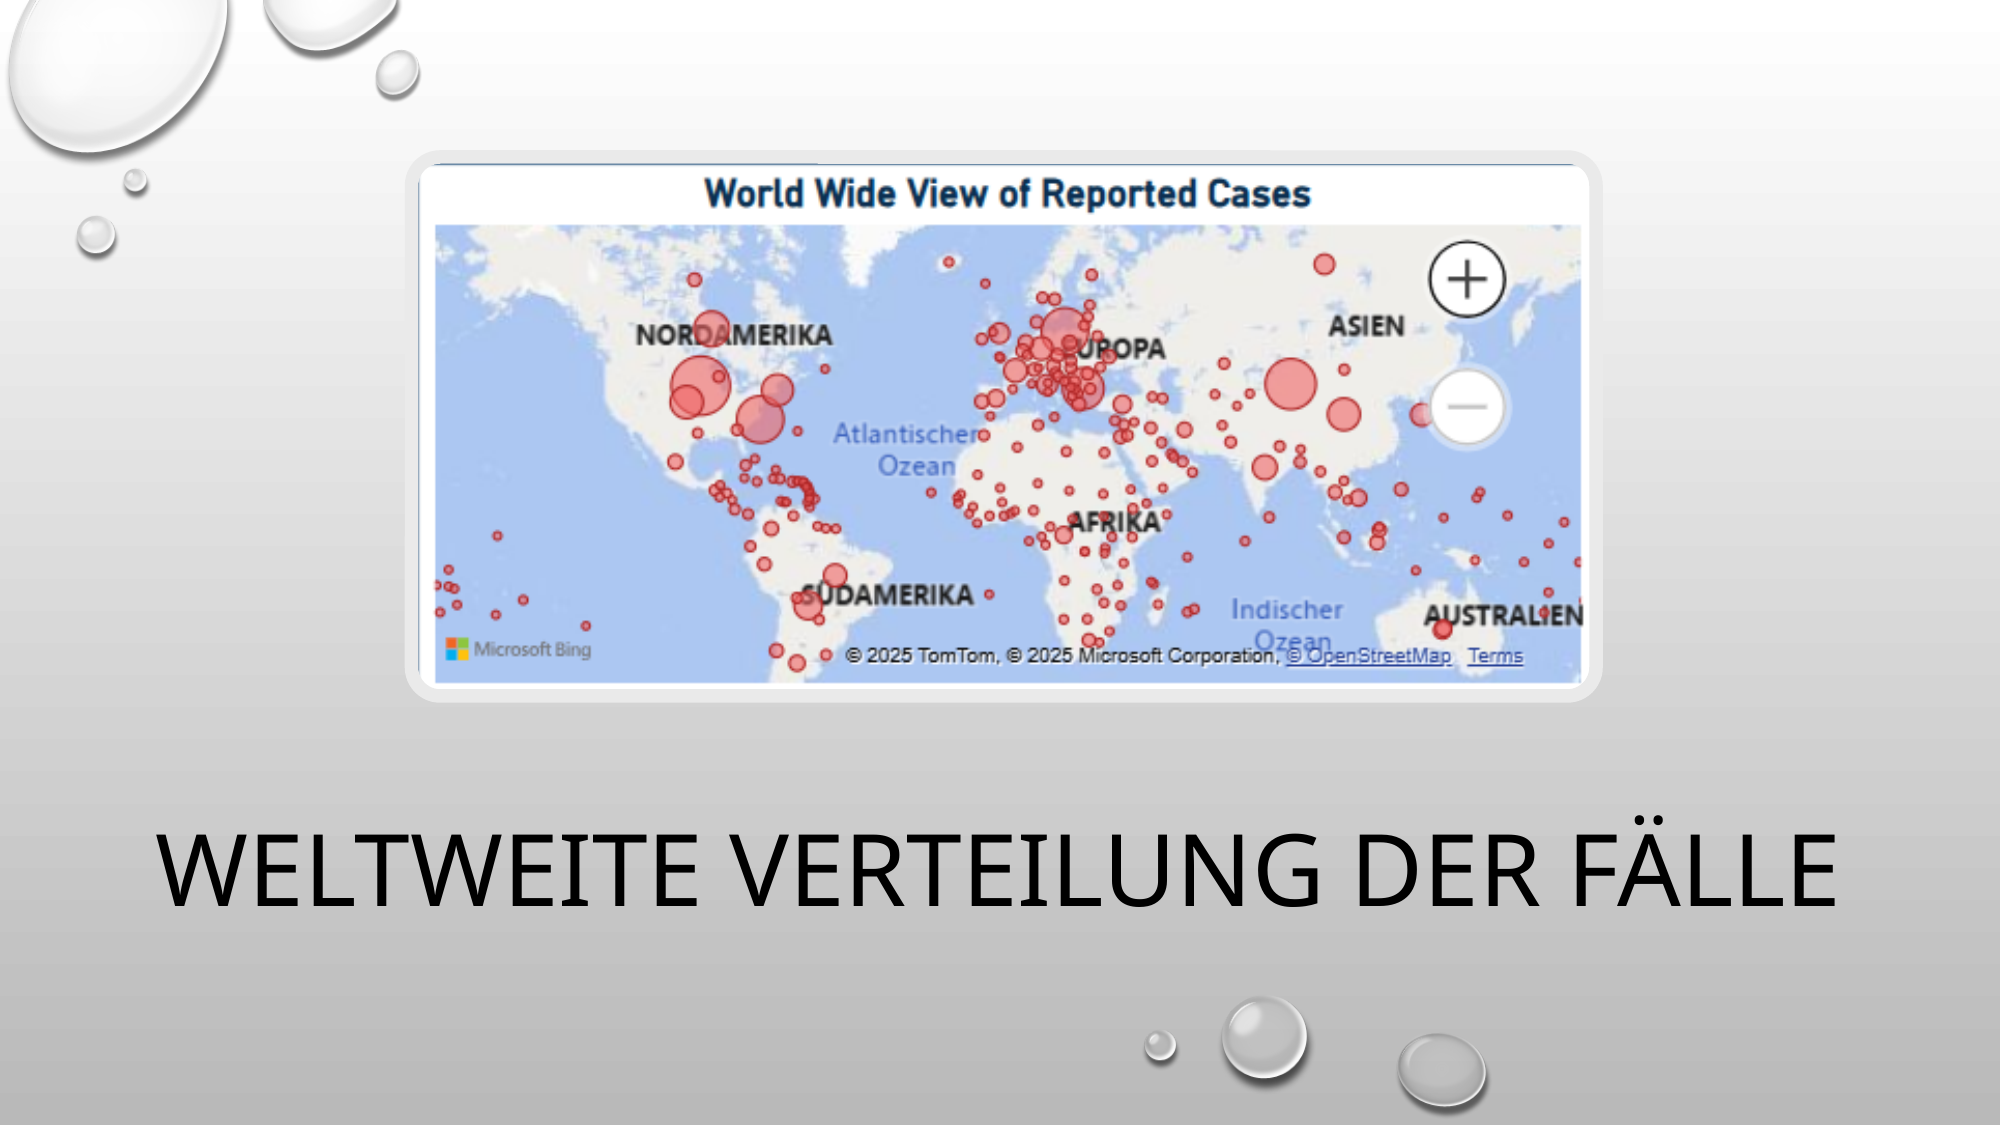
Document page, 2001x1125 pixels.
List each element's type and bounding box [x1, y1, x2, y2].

picture [0, 0, 2000, 1125]
list [578, 156, 1597, 697]
